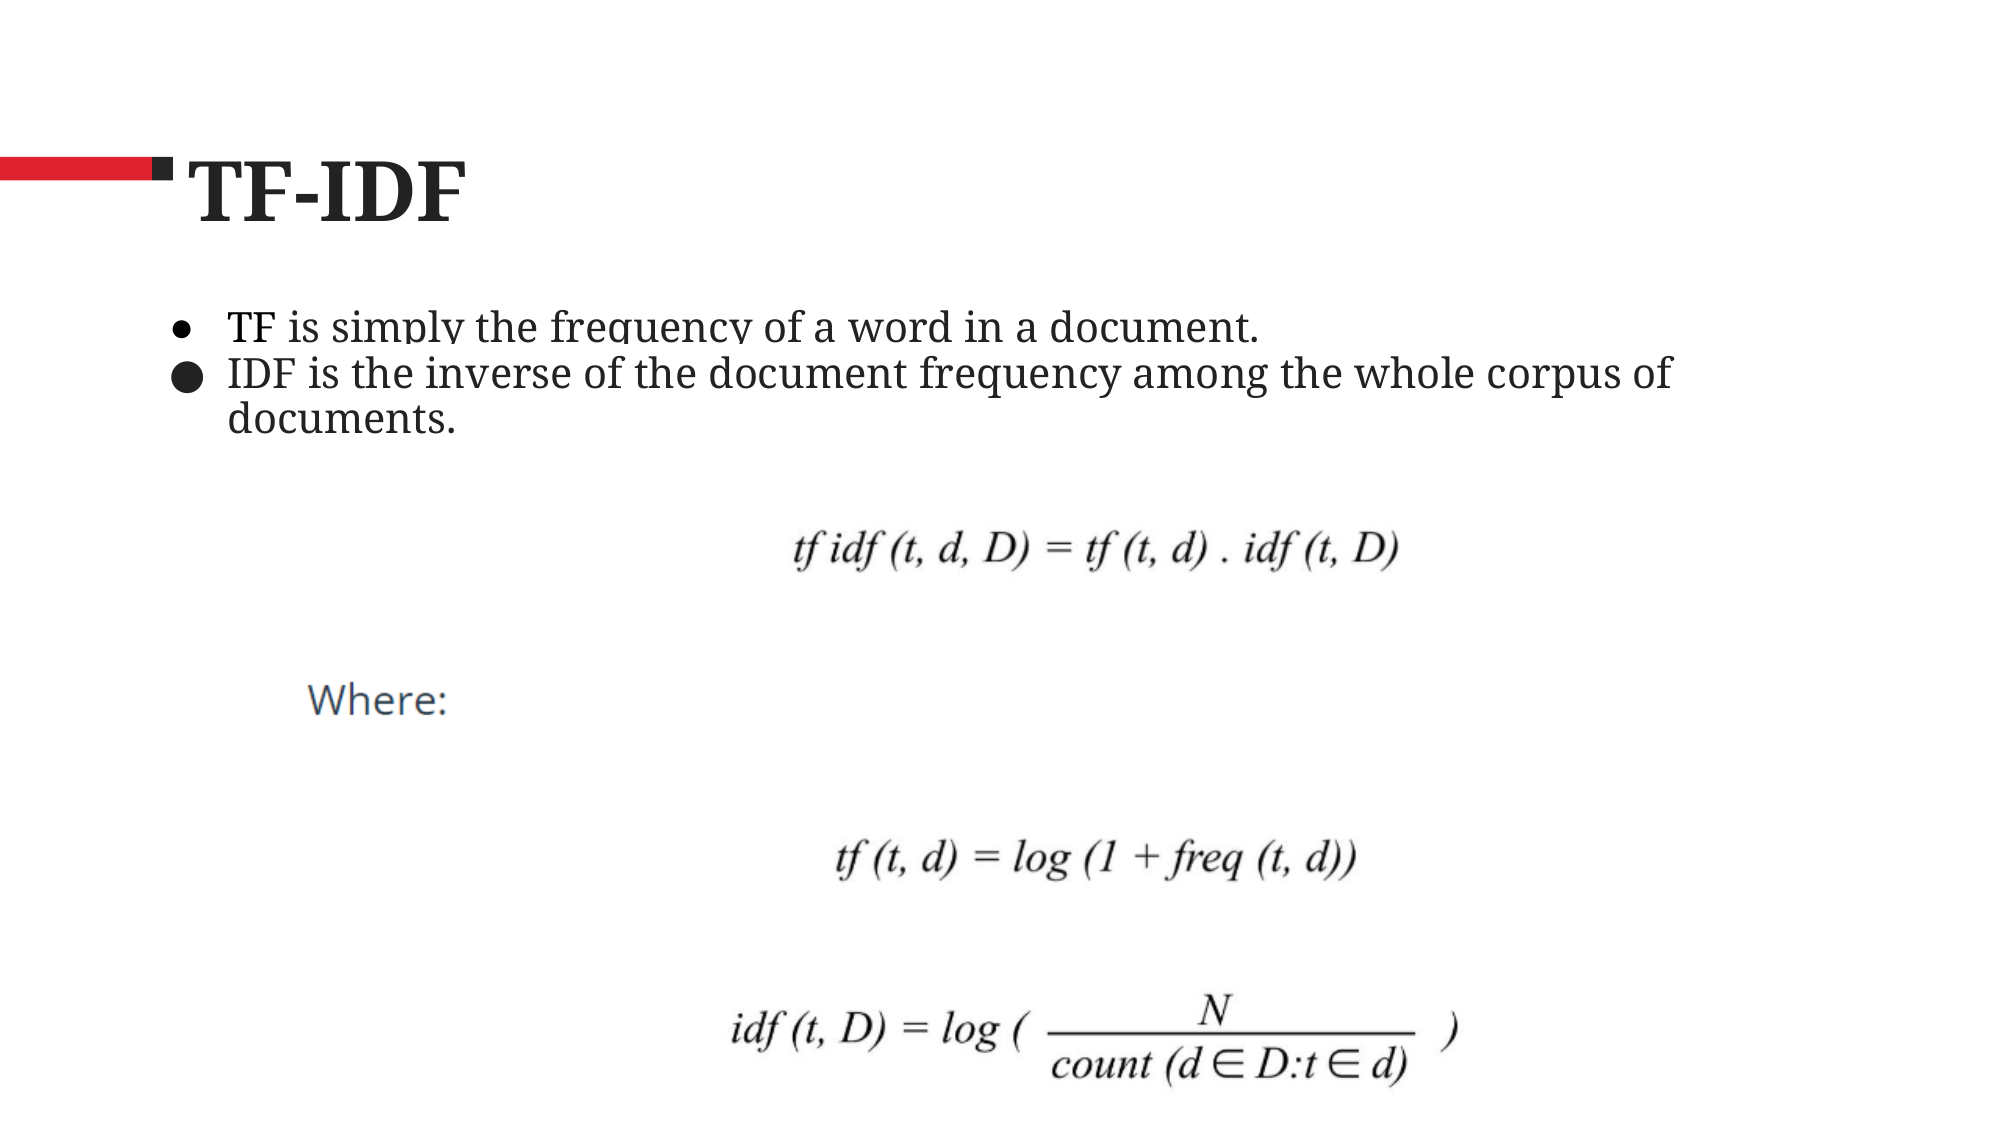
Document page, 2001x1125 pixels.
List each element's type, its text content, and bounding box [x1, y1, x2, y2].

title TF-IDF [173, 59, 1898, 278]
list TF is simply the frequency of a word in a document. IDF is the inverse of the document frequency among the whole corpus of documents. [137, 299, 1863, 1014]
picture [302, 457, 1650, 1125]
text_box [0, 156, 174, 181]
